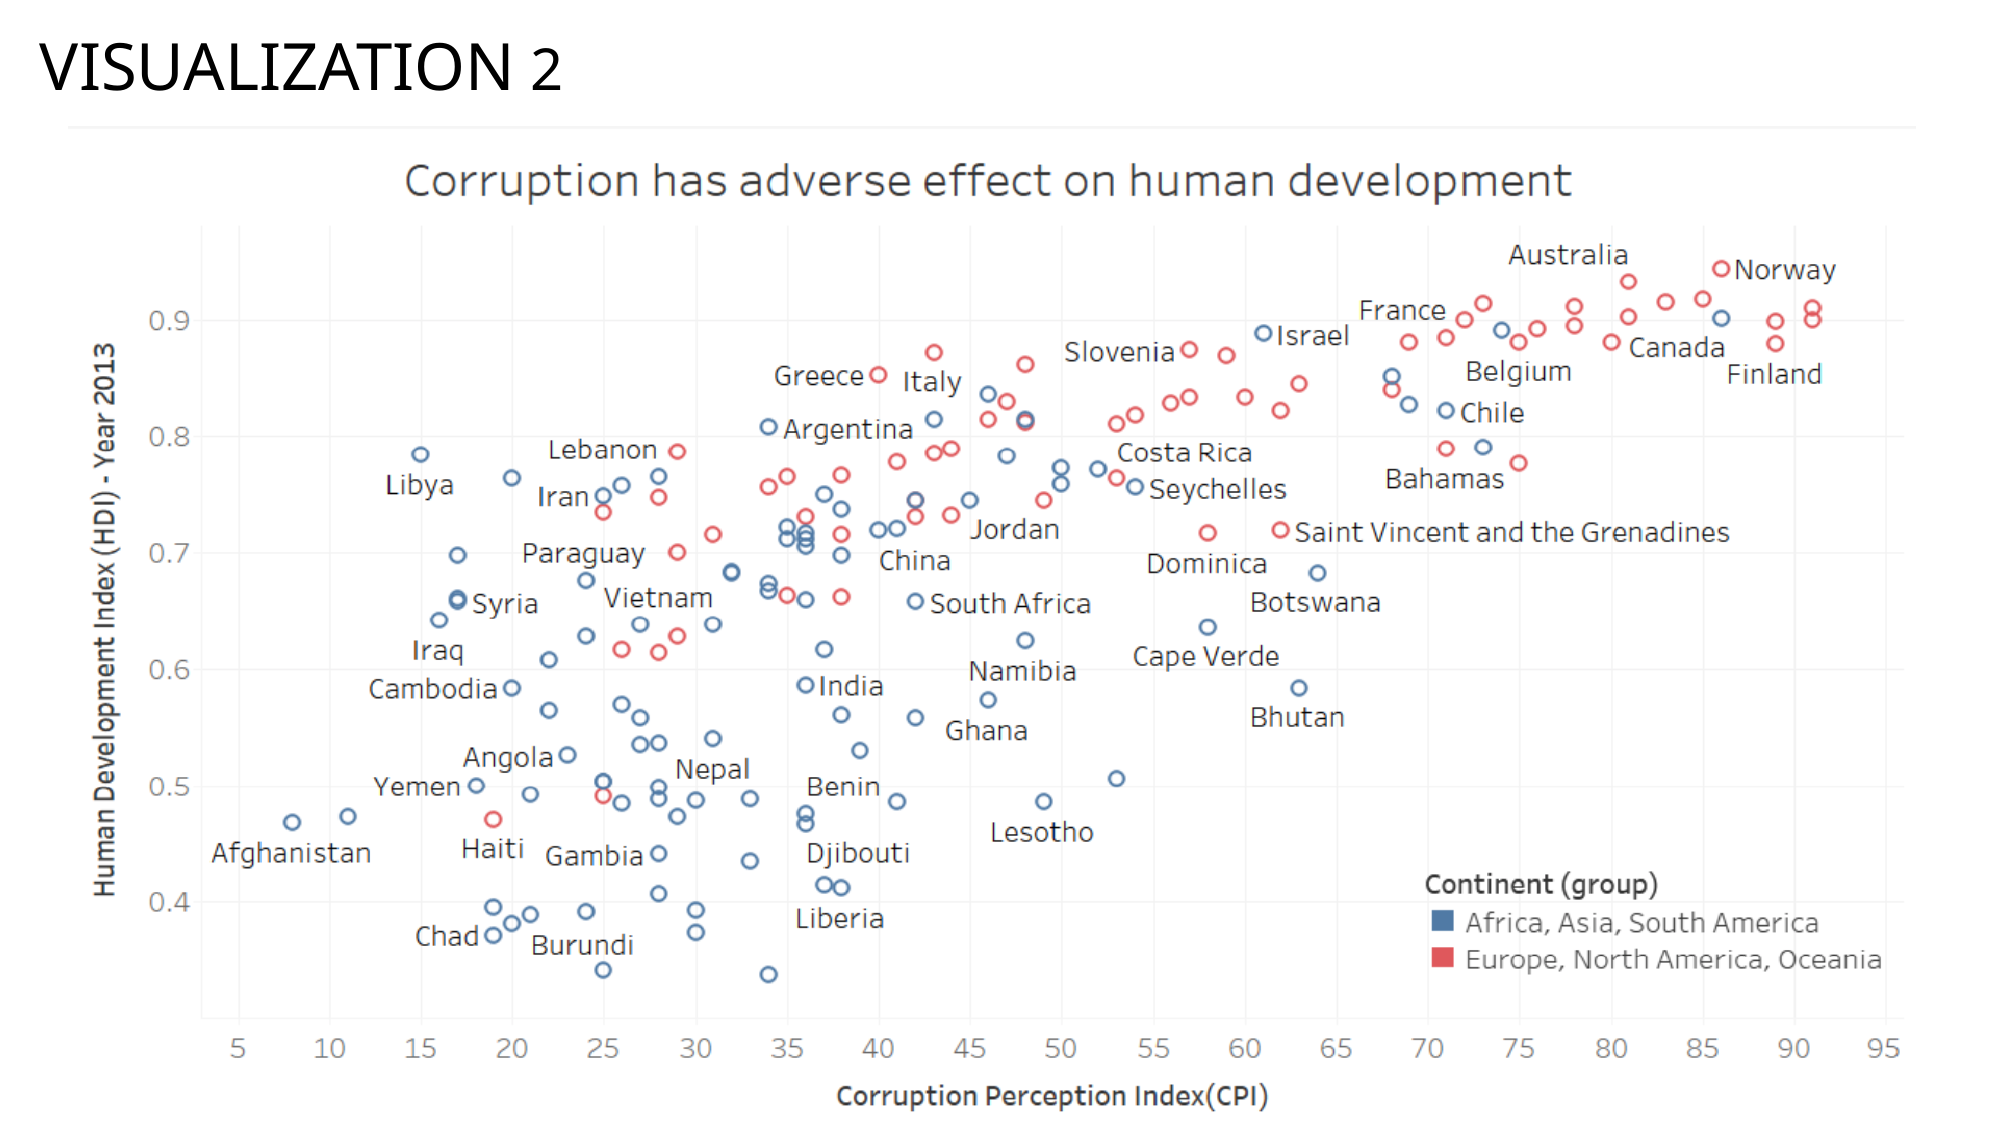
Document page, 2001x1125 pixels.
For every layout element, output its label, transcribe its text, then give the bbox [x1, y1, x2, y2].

title Visualization 2 [24, 26, 653, 112]
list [6, 112, 2000, 1125]
